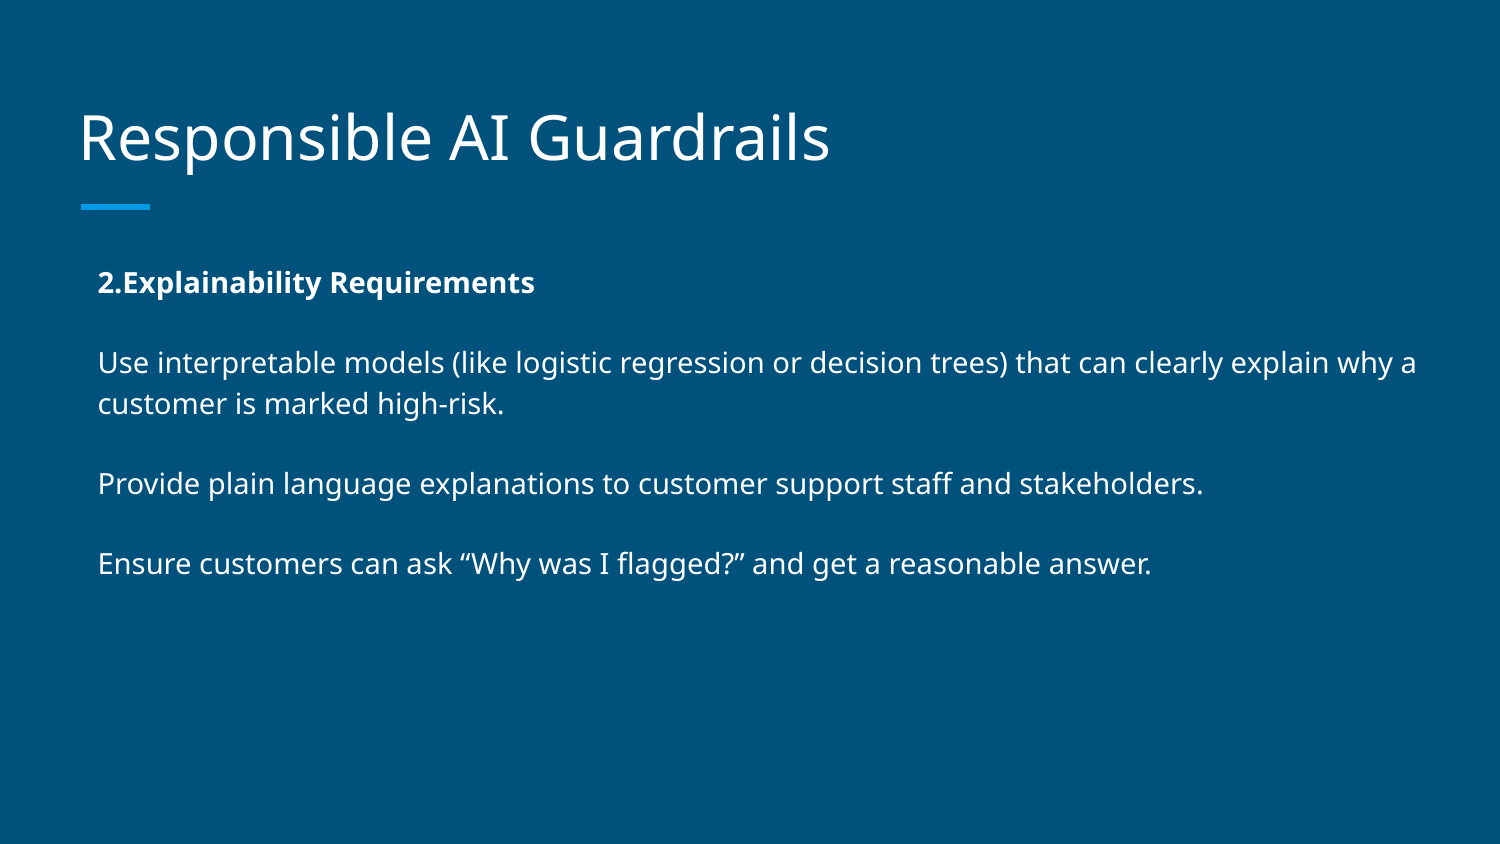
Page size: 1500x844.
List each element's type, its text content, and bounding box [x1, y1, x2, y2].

title Responsible AI Guardrails [63, 75, 1437, 188]
list 2.Explainability Requirements Use interpretable models (like logistic regression or decision trees) that can clearly explain why a customer is marked high-risk. Provide plain language explanations to customer support staff and stakeholders. Ensure customers can ask “Why was I flagged?” and get a reasonable answer. [63, 244, 1437, 750]
